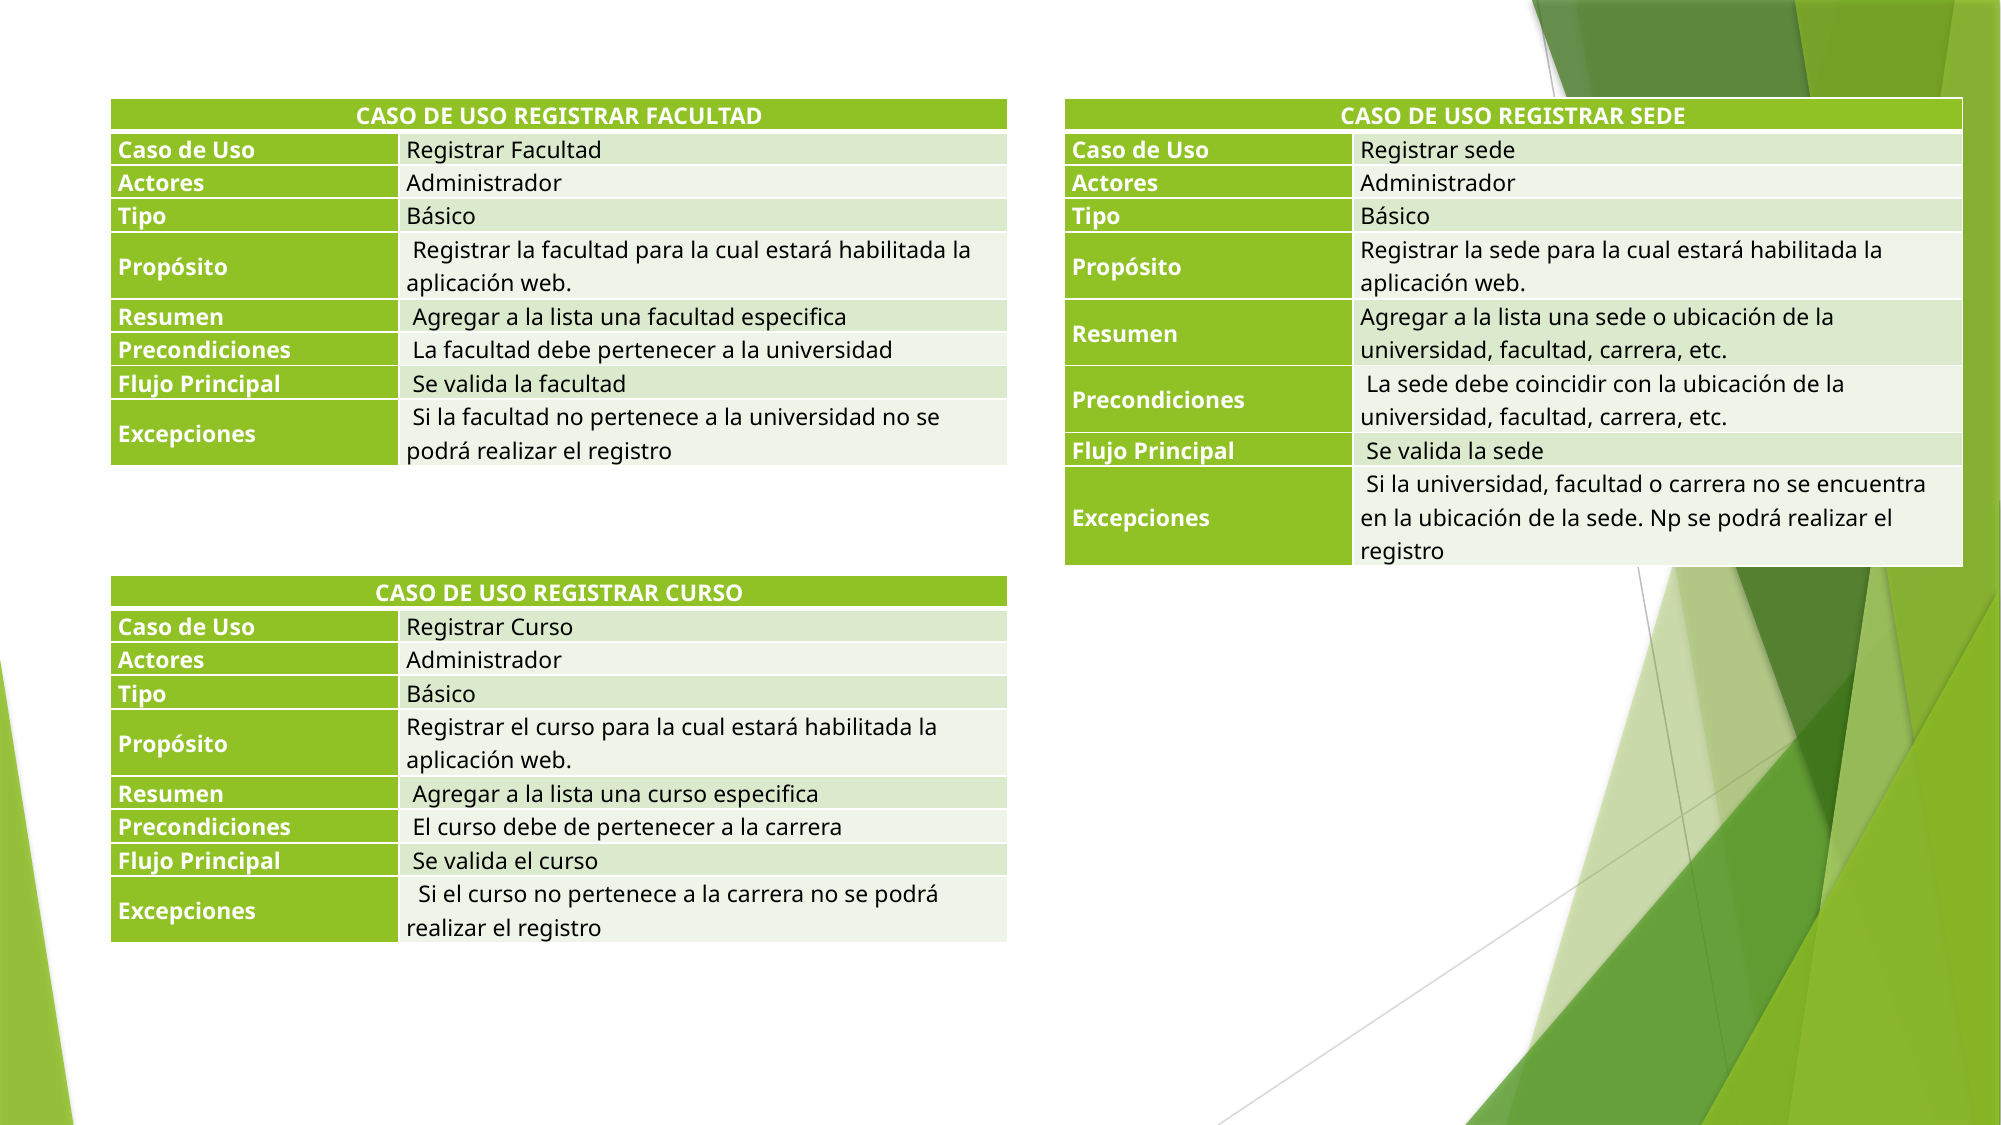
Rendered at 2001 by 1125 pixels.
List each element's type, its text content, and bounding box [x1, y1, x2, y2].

table_cell Agregar a la lista una facultad especifica [400, 300, 1007, 331]
table_cell Si la facultad no pertenece a la universidad no se podrá realizar el registro [400, 400, 1007, 465]
table_cell Flujo Principal [1065, 433, 1352, 465]
table_cell Precondiciones [111, 333, 398, 365]
table_cell Actores [111, 643, 398, 674]
table_cell Básico [1354, 199, 1962, 231]
table_cell Caso de Uso [111, 134, 398, 164]
table_cell Resumen [111, 777, 398, 808]
table_cell Actores [111, 166, 398, 197]
table_cell Propósito [1065, 233, 1352, 298]
table_cell Tipo [111, 199, 398, 231]
table_cell Registrar sede [1354, 134, 1962, 164]
table_cell Excepciones [111, 877, 398, 942]
table_header CASO DE USO REGISTRAR FACULTAD [111, 99, 1007, 129]
table_cell Caso de Uso [111, 611, 398, 641]
table_cell Excepciones [1065, 467, 1352, 565]
table_cell Excepciones [111, 400, 398, 465]
table_cell Resumen [111, 300, 398, 331]
table_cell Flujo Principal [111, 366, 398, 398]
table_cell Registrar el curso para la cual estará habilitada la aplicación web. [400, 710, 1007, 775]
table_cell Agregar a la lista una sede o ubicación de la universidad, facultad, carrera, etc. [1354, 300, 1962, 365]
table_cell Administrador [400, 643, 1007, 674]
table_cell Caso de Uso [1065, 134, 1352, 164]
table_cell La sede debe coincidir con la ubicación de la universidad, facultad, carrera, etc. [1354, 366, 1962, 432]
table_cell Administrador [400, 166, 1007, 197]
table_cell Propósito [111, 233, 398, 298]
table_cell Resumen [1065, 300, 1352, 365]
table_cell Registrar Facultad [400, 134, 1007, 164]
table_cell Básico [400, 199, 1007, 231]
table_cell Si el curso no pertenece a la carrera no se podrá realizar el registro [400, 877, 1007, 942]
table_cell Propósito [111, 710, 398, 775]
table_header CASO DE USO REGISTRAR SEDE [1065, 99, 1962, 129]
table_cell Precondiciones [111, 810, 398, 842]
table_cell Registrar Curso [400, 611, 1007, 641]
table_cell Administrador [1354, 166, 1962, 197]
table_cell Flujo Principal [111, 844, 398, 875]
table_cell Registrar la sede para la cual estará habilitada la aplicación web. [1354, 233, 1962, 298]
table_cell Se valida la facultad [400, 366, 1007, 398]
table_header CASO DE USO REGISTRAR CURSO [111, 576, 1007, 606]
table_cell Si la universidad, facultad o carrera no se encuentra en la ubicación de la sede. Np se podrá realizar el registro [1354, 467, 1962, 565]
table_cell Actores [1065, 166, 1352, 197]
table_cell Agregar a la lista una curso especifica [400, 777, 1007, 808]
table_cell Básico [400, 676, 1007, 708]
table_cell La facultad debe pertenecer a la universidad [400, 333, 1007, 365]
table_cell Tipo [111, 676, 398, 708]
table_cell Tipo [1065, 199, 1352, 231]
table_cell Se valida la sede [1354, 433, 1962, 465]
table_cell Registrar la facultad para la cual estará habilitada la aplicación web. [400, 233, 1007, 298]
table_cell Precondiciones [1065, 366, 1352, 432]
table_cell El curso debe de pertenecer a la carrera [400, 810, 1007, 842]
table_cell Se valida el curso [400, 844, 1007, 875]
